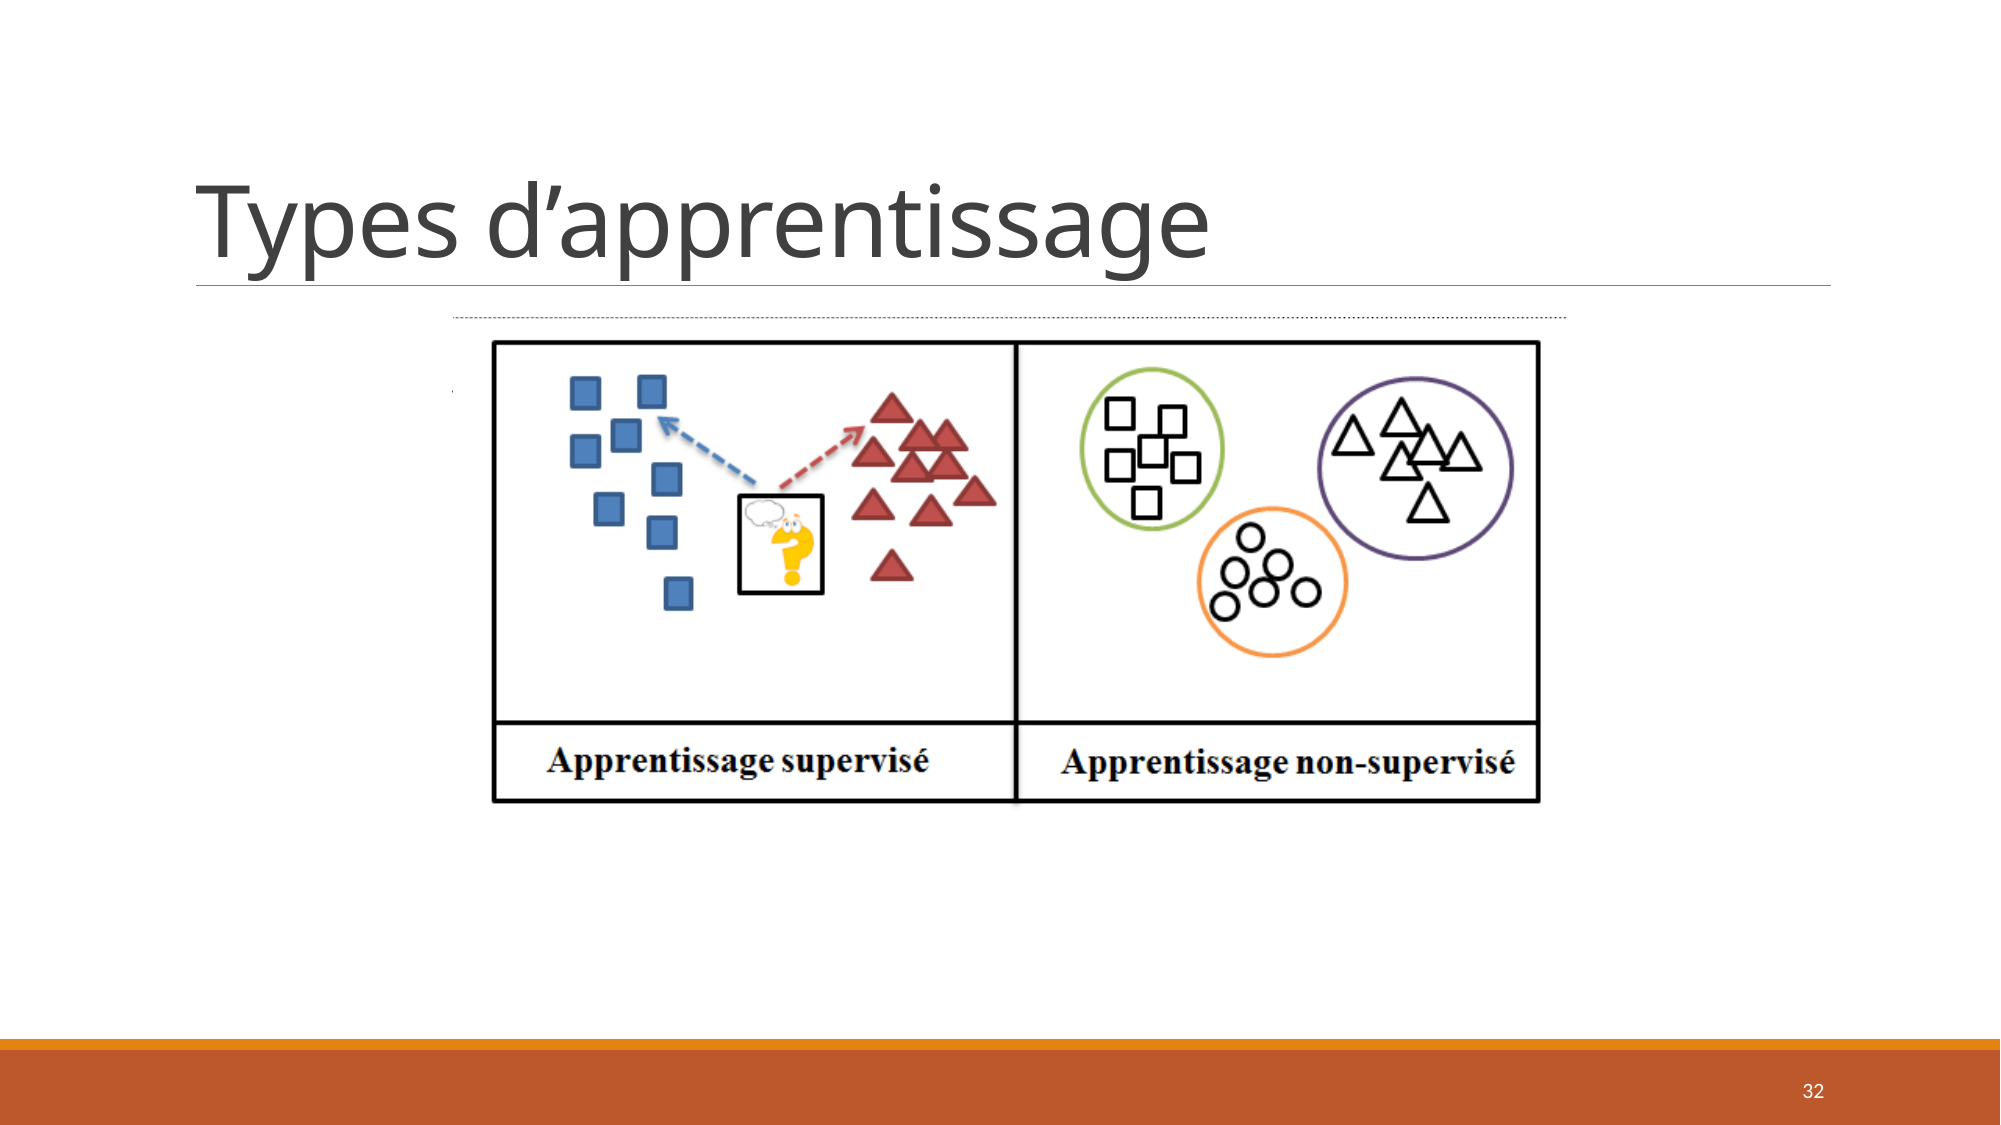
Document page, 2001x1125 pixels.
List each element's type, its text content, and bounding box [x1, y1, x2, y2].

picture [452, 316, 1570, 813]
slide_number 32 [1624, 1059, 1840, 1120]
title Types d’apprentissage [180, 47, 1830, 285]
list Supervisé Non supervisé [435, 352, 1899, 972]
